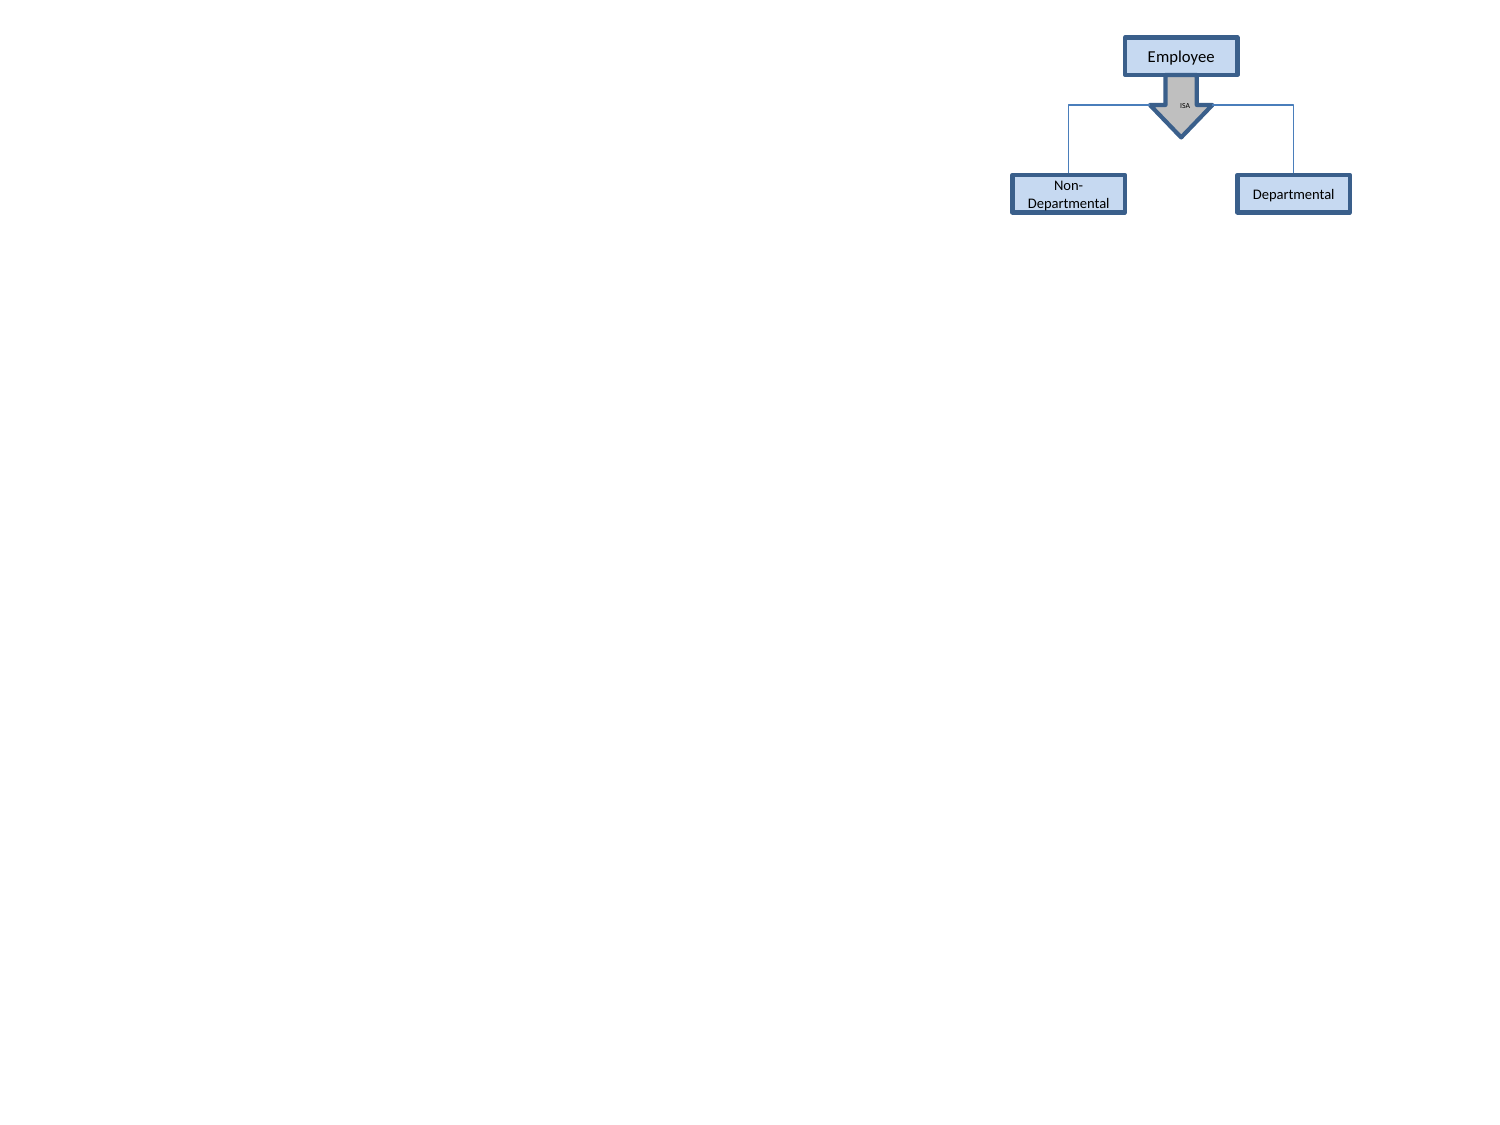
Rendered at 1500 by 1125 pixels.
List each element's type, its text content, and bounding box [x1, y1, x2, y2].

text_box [1212, 104, 1294, 176]
text_box Departmental [1235, 173, 1352, 215]
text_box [1068, 104, 1151, 176]
text_box Employee [1123, 35, 1240, 77]
text_box Non- Departmental [1010, 173, 1127, 215]
text_box ISA [1148, 72, 1213, 140]
